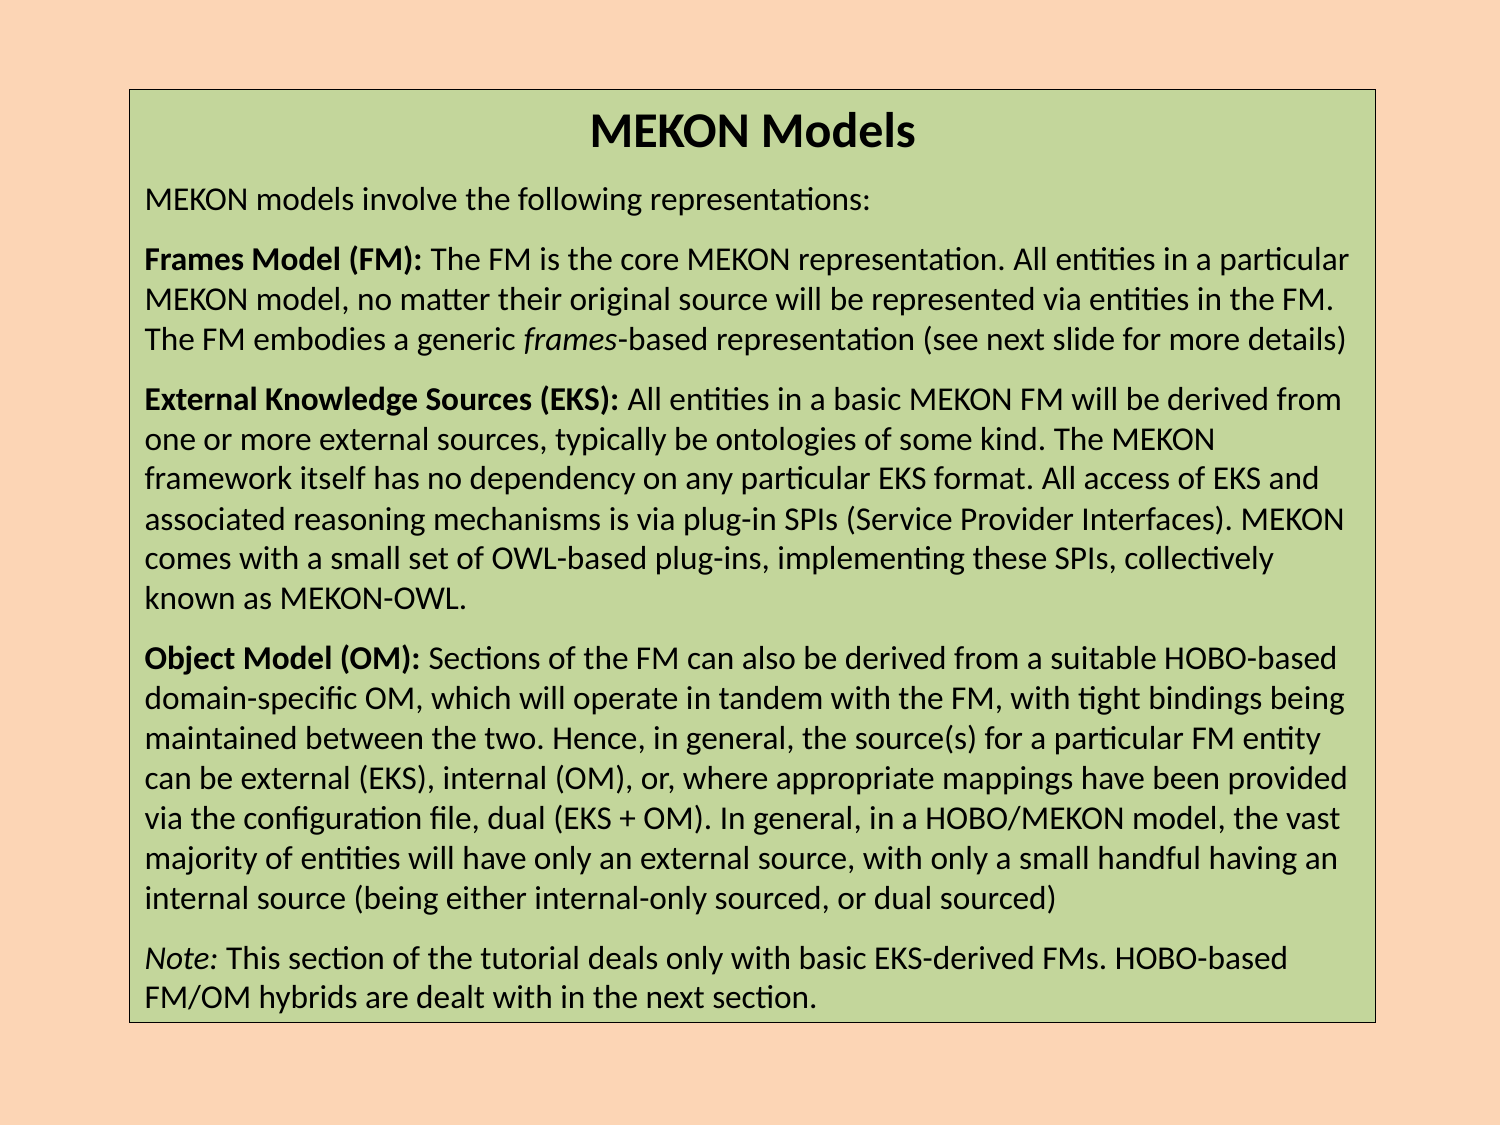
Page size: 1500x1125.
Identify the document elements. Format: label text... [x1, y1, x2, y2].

text_box MEKON Models MEKON models involve the following representations: Frames Model (FM): The FM is the core MEKON representation. All entities in a particular MEKON model, no matter their original source will be represented via entities in the FM. The FM embodies a generic frames-based representation (see next slide for more details) External Knowledge Sources (EKS): All entities in a basic MEKON FM will be derived from one or more external sources, typically be ontologies of some kind. The MEKON framework itself has no dependency on any particular EKS format. All access of EKS and associated reasoning mechanisms is via plug-in SPIs (Service Provider Interfaces). MEKON comes with a small set of OWL-based plug-ins, implementing these SPIs, collectively known as MEKON-OWL. Object Model (OM): Sections of the FM can also be derived from a suitable HOBO-based domain-specific OM, which will operate in tandem with the FM, with tight bindings being maintained between the two. Hence, in general, the source(s) for a particular FM entity can be external (EKS), internal (OM), or, where appropriate mappings have been provided via the configuration file, dual (EKS + OM). In general, in a HOBO/MEKON model, the vast majority of entities will have only an external source, with only a small handful having an internal source (being either internal-only sourced, or dual sourced) Note: This section of the tutorial deals only with basic EKS-derived FMs. HOBO-based FM/OM hybrids are dealt with in the next section. [129, 89, 1376, 1023]
